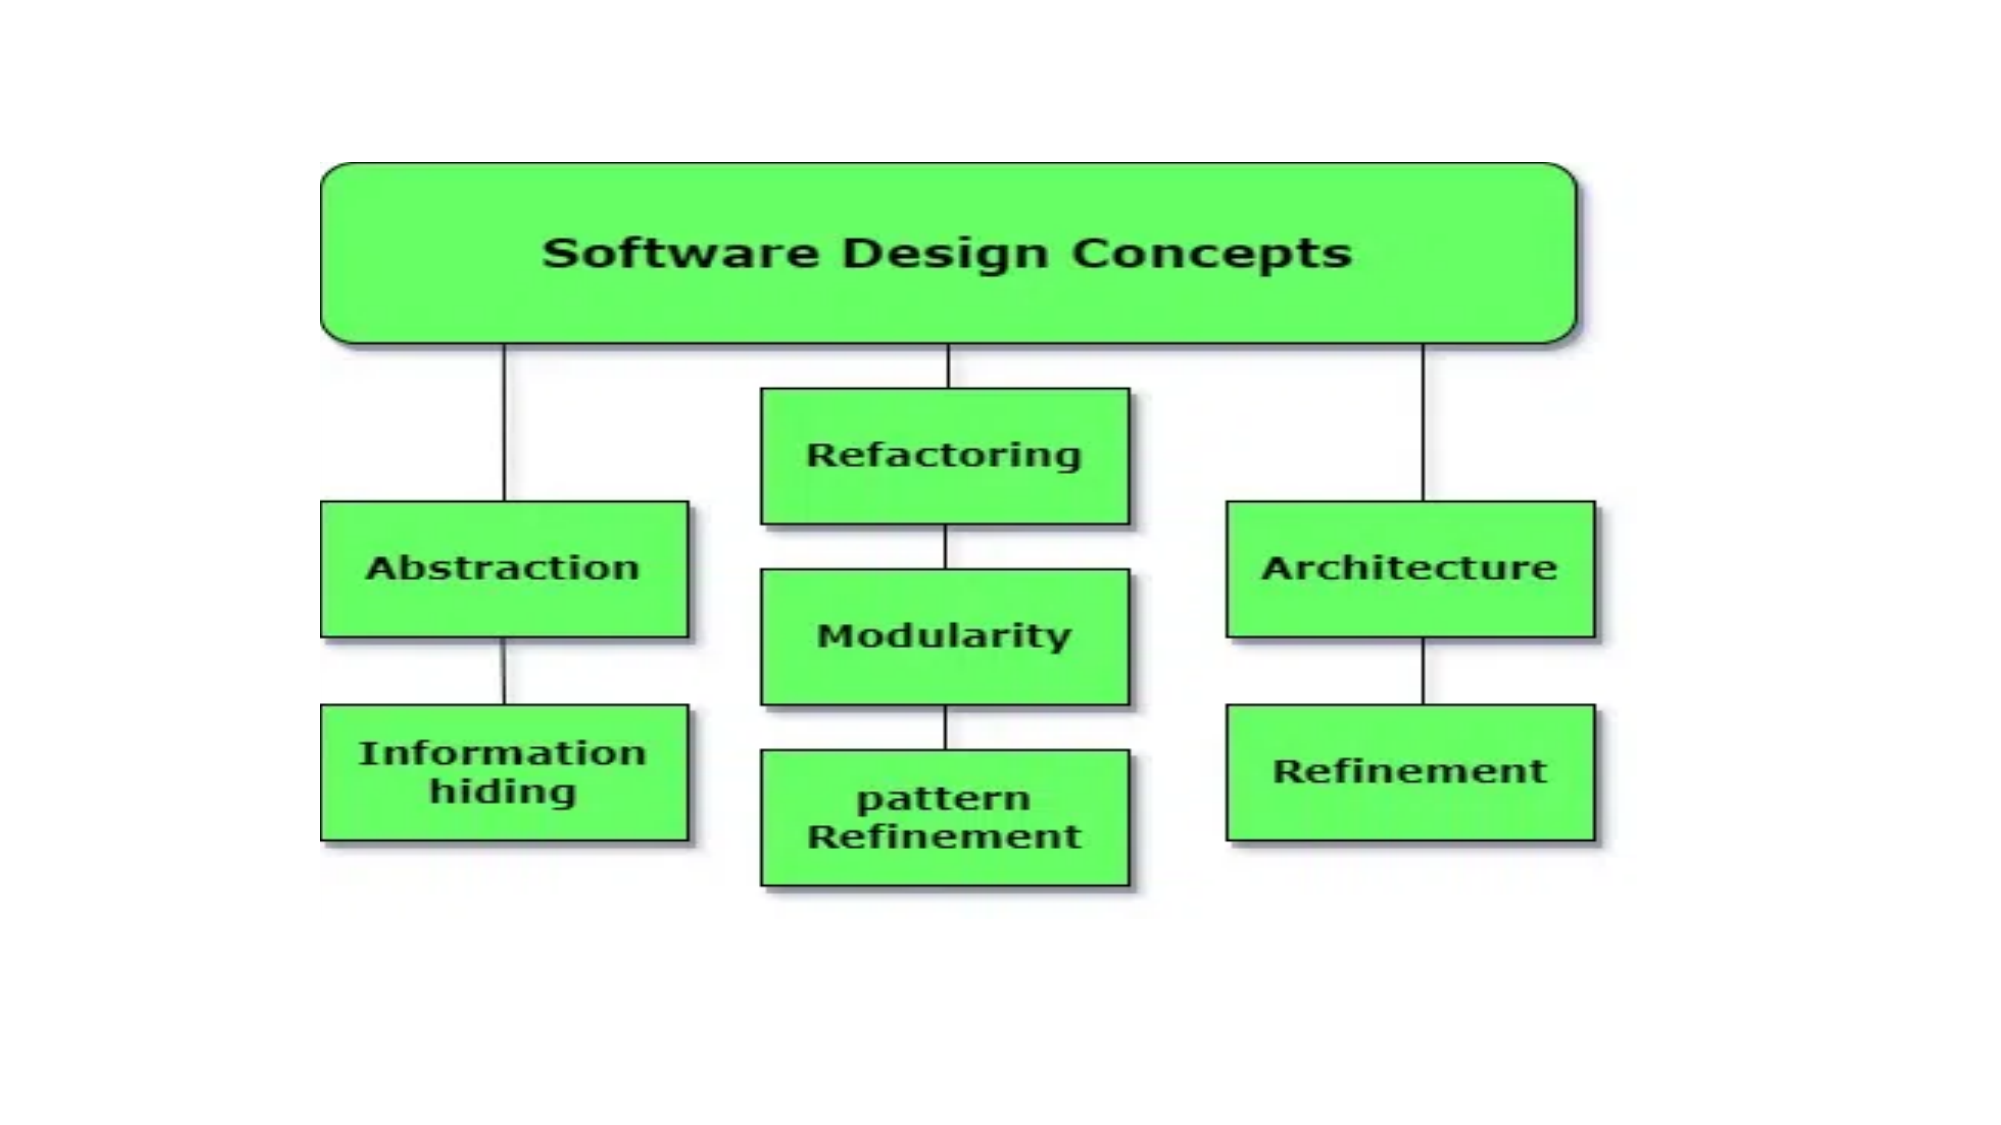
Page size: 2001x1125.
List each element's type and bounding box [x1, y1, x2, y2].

list [320, 162, 1637, 919]
